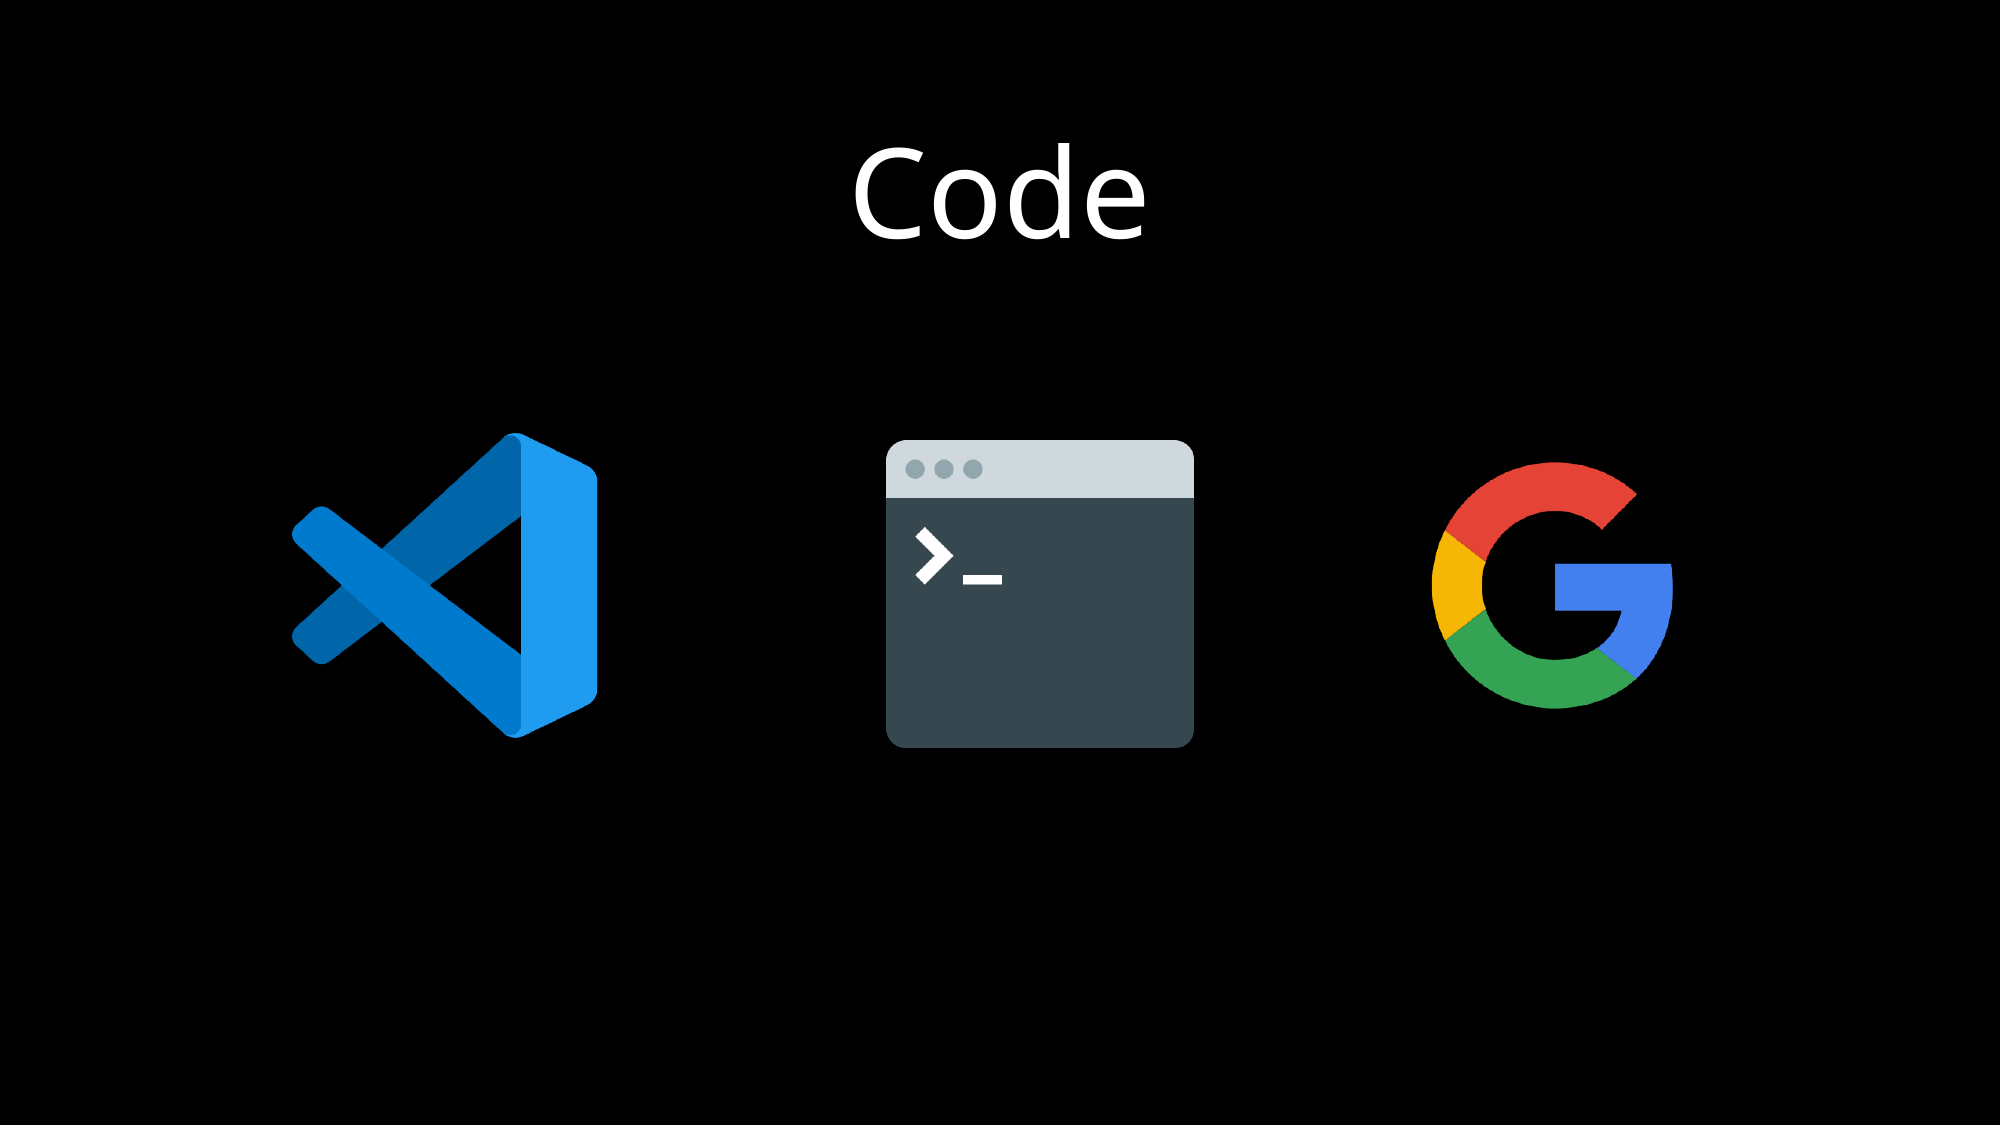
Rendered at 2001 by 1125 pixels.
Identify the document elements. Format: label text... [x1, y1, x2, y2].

picture [886, 440, 1194, 748]
title Code [260, 81, 1740, 273]
picture [270, 410, 619, 760]
picture [1351, 384, 1753, 786]
